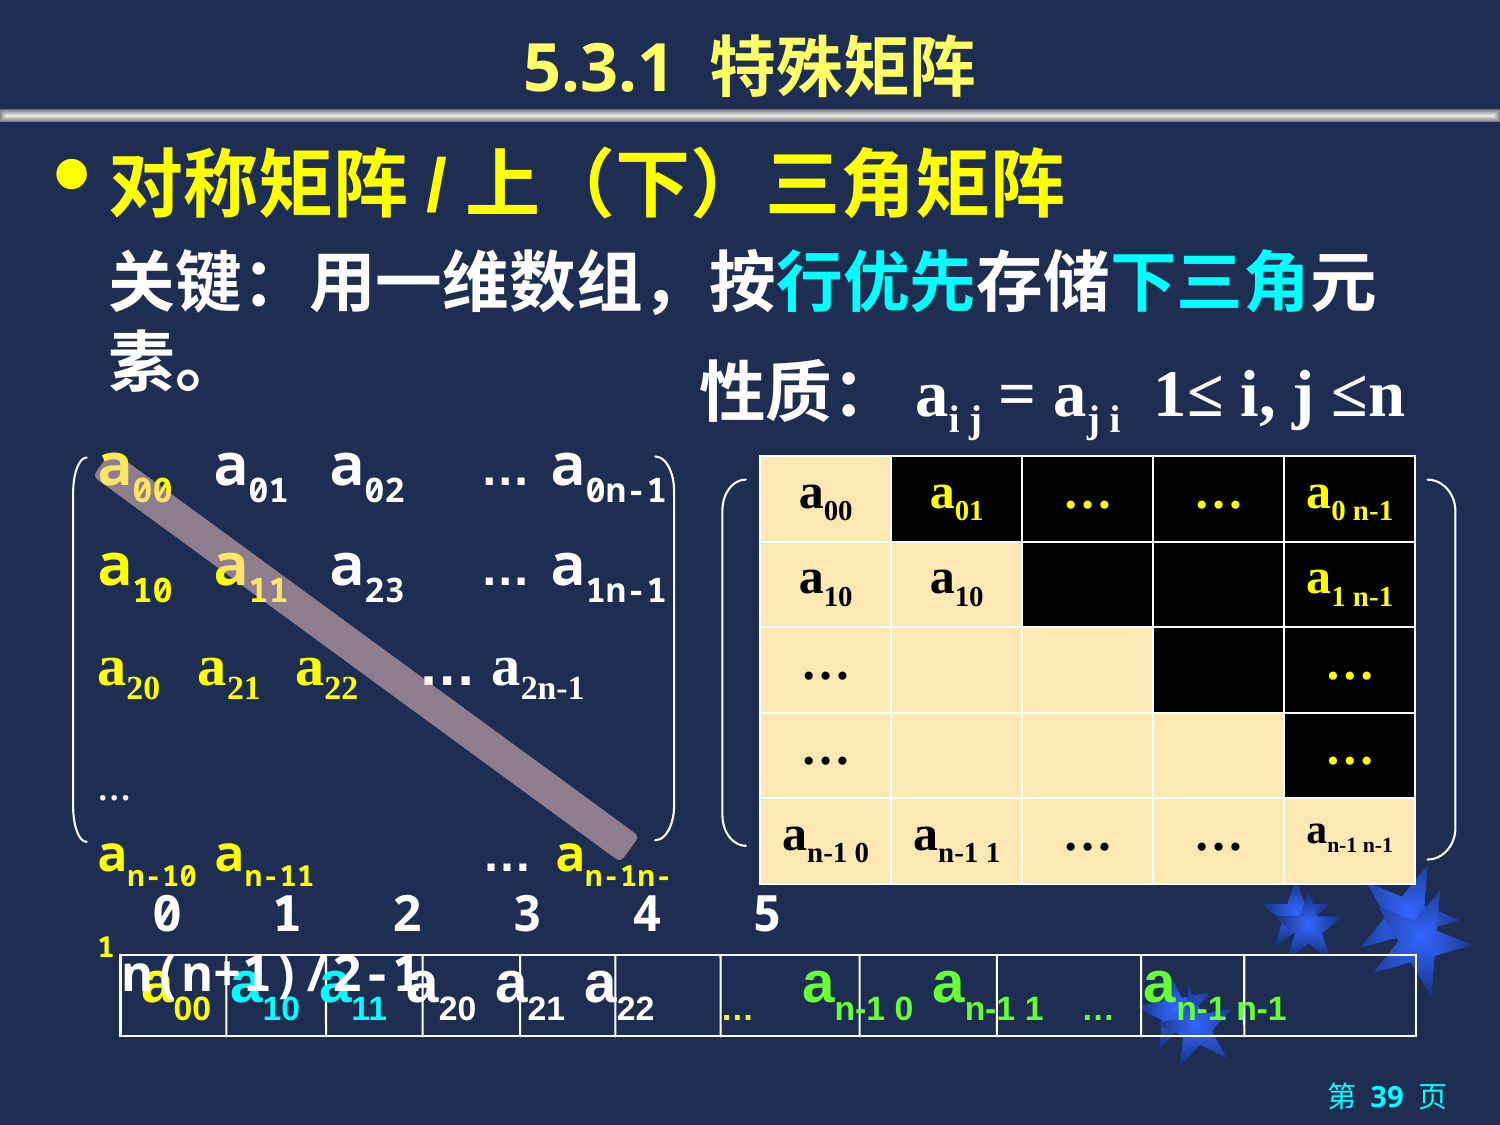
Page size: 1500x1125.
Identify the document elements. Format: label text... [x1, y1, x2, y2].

table_header a01 [892, 457, 1021, 541]
table_header … [1154, 457, 1283, 541]
table_cell … [761, 714, 890, 797]
table_cell … [1154, 799, 1283, 872]
table_cell … [761, 628, 890, 712]
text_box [72, 419, 693, 843]
table_header … [1023, 457, 1152, 541]
title 5.3.1 特殊矩阵 [0, 0, 1500, 113]
table_cell a10 [892, 543, 1021, 626]
table_cell … [1023, 799, 1152, 872]
table_cell [1023, 714, 1152, 797]
table_cell an-1 0 [761, 799, 890, 872]
table_cell [1154, 714, 1283, 797]
table_header a00 [761, 457, 890, 541]
table_cell … [1285, 628, 1414, 712]
text_box [722, 479, 746, 846]
text_box 性质：ai j = aj i 1≤ i, j ≤n [684, 341, 1455, 448]
text_box [605, 851, 629, 860]
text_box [107, 873, 1452, 1037]
table_cell [892, 714, 1021, 797]
table_cell an-1 n-1 [1285, 799, 1414, 872]
table_cell [1023, 628, 1152, 712]
table_cell a10 [761, 543, 890, 626]
table_cell a1 n-1 [1285, 543, 1414, 626]
table_cell [1154, 628, 1283, 712]
table_cell an-1 1 [892, 799, 1021, 872]
table_cell [892, 628, 1021, 712]
table_cell [1154, 543, 1283, 626]
list 对称矩阵/上（下）三角矩阵 关键：用一维数组，按行优先存储下三角元素。 [37, 119, 1457, 446]
slide_number 第 页 [1067, 1070, 1463, 1125]
table_cell [1023, 543, 1152, 626]
table_header a0 n-1 [1285, 457, 1414, 541]
table_cell … [1285, 714, 1414, 797]
text_box [1427, 479, 1456, 860]
